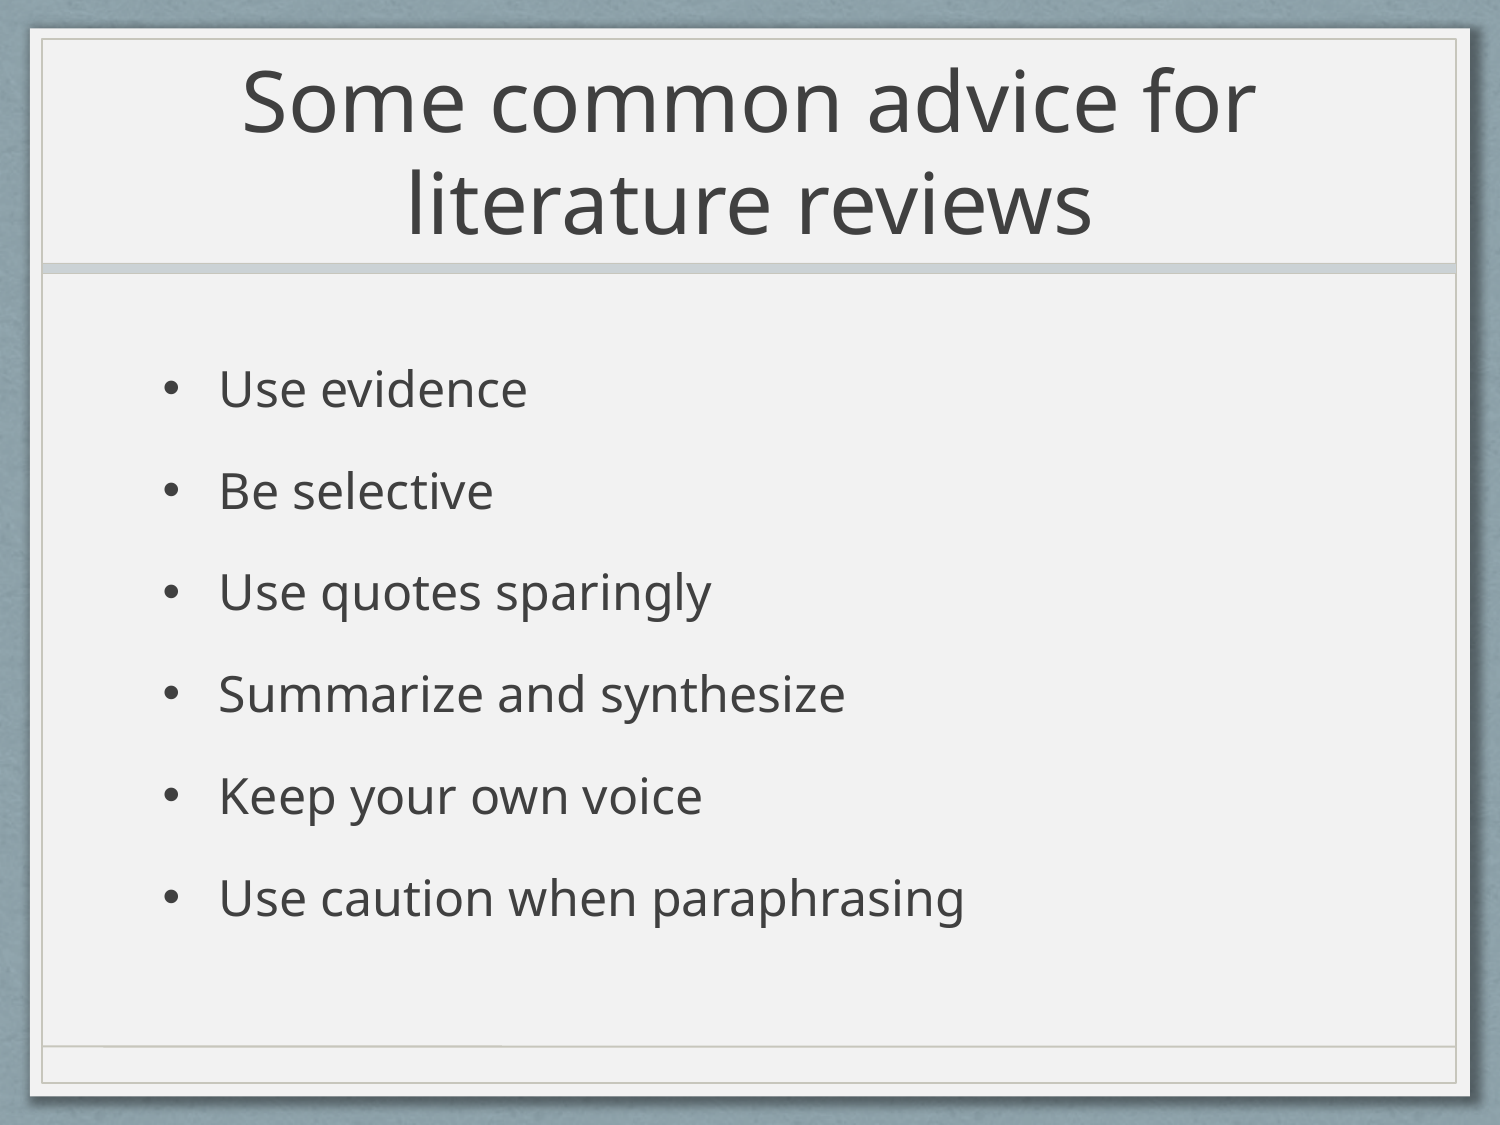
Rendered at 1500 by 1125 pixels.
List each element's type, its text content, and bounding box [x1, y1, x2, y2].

title Some common advice for literature reviews [147, 40, 1353, 260]
list Use evidence Be selective Use quotes sparingly Summarize and synthesize Keep your own voice Use caution when paraphrasing [147, 350, 1353, 995]
